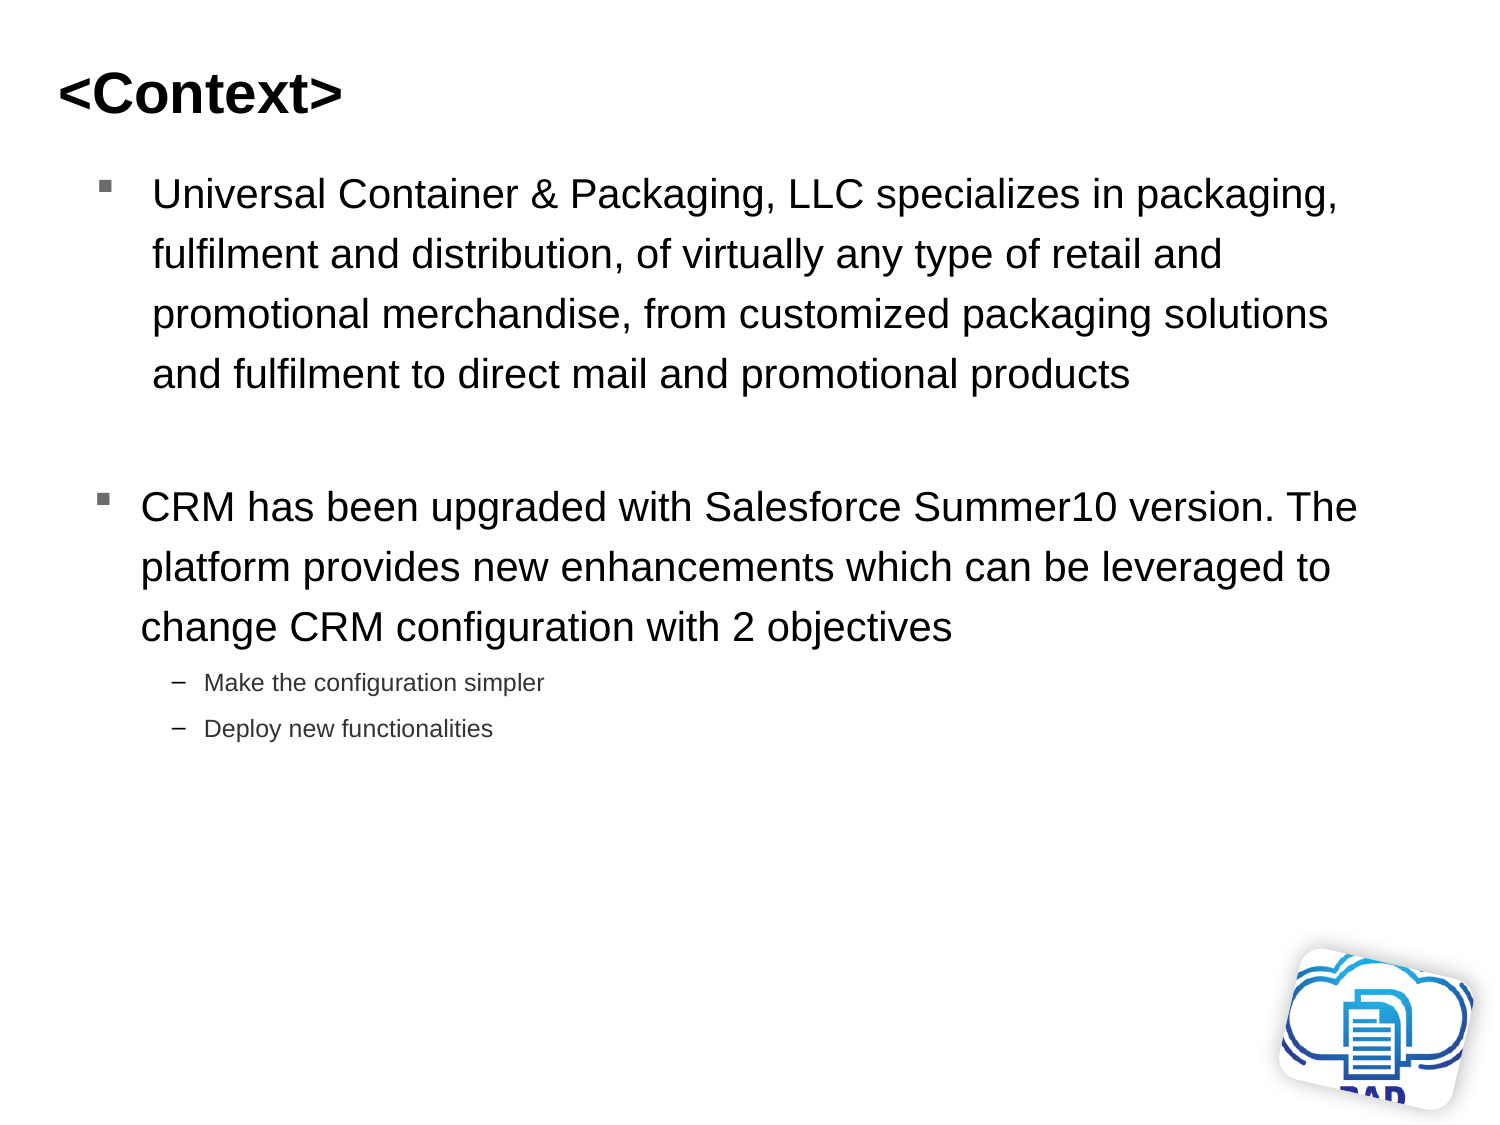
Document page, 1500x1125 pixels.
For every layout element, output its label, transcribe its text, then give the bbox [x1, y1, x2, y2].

picture [1279, 948, 1474, 1110]
title <Context> [50, 0, 1400, 180]
list Universal Container & Packaging, LLC specializes in packaging, fulfilment and distribution, of virtually any type of retail and promotional merchandise, from customized packaging solutions and fulfilment to direct mail and promotional products CRM has been upgraded with Salesforce Summer10 version. The platform provides new enhancements which can be leveraged to change CRM configuration with 2 objectives Make the configuration simpler Deploy new functionalities [83, 146, 1425, 393]
